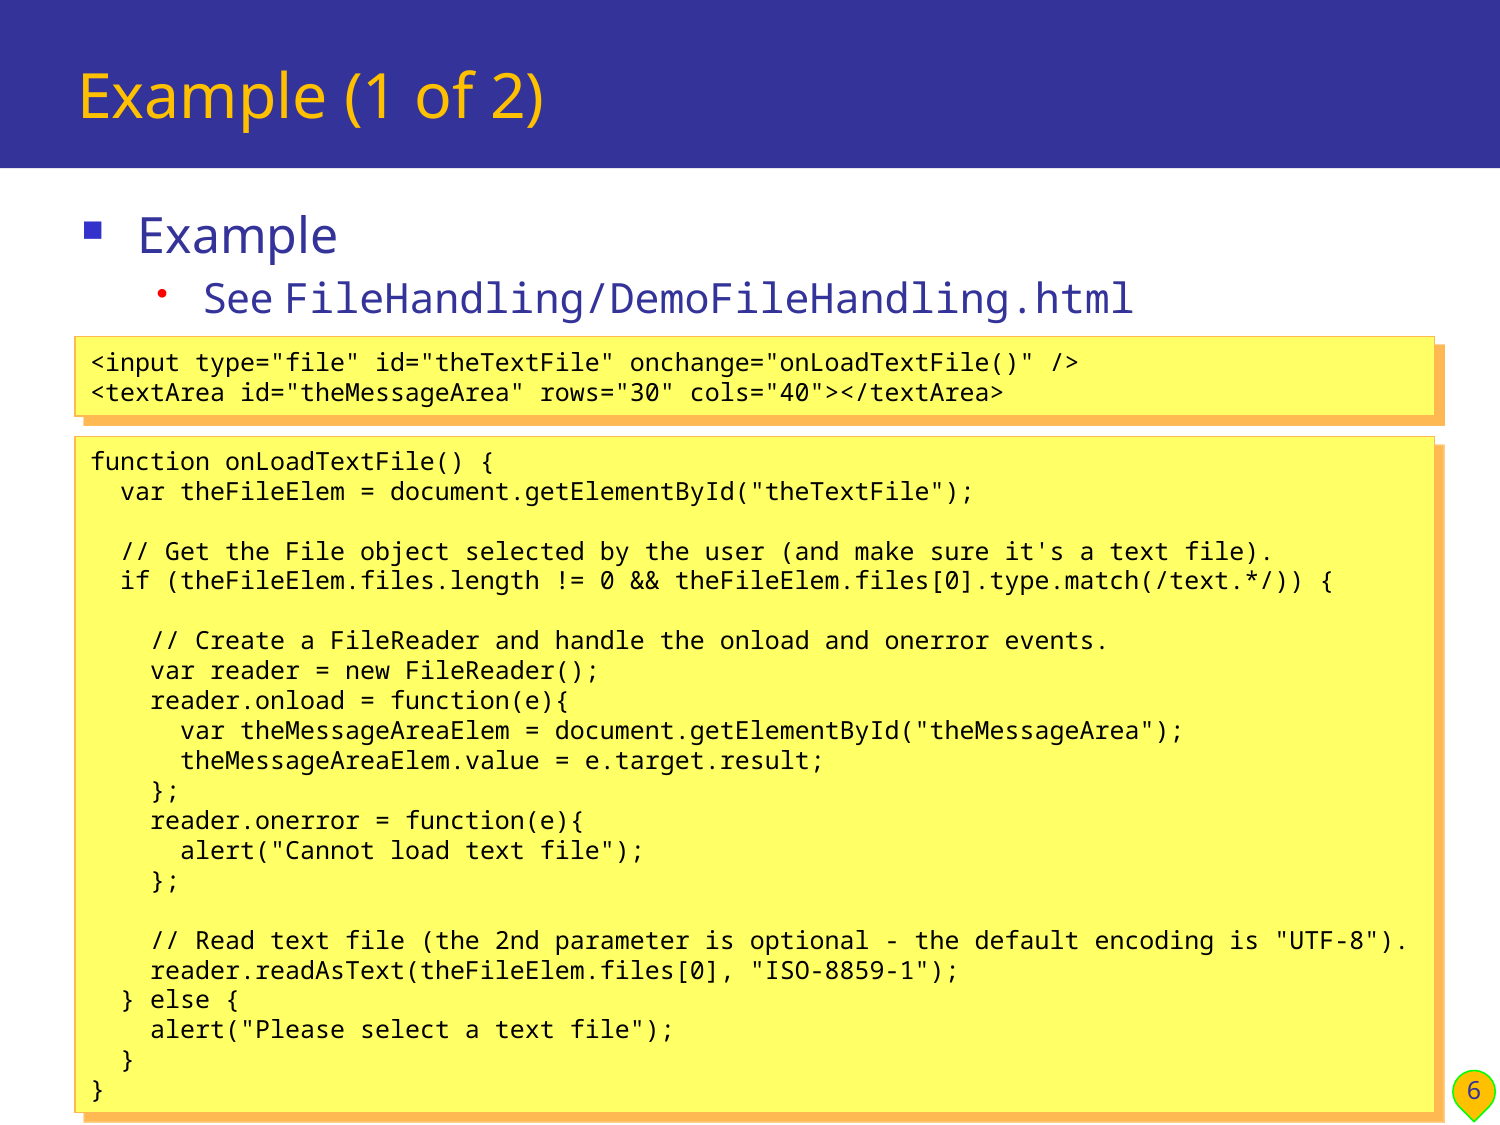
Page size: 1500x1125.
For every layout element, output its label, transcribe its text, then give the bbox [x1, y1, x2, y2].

footer 6 [1444, 1040, 1500, 1117]
list Example See FileHandling/DemoFileHandling.html [66, 196, 1460, 1007]
title Example (1 of 2) [61, 24, 1465, 139]
text_box function onLoadTextFile() { var theFileElem = document.getElementById("theTextFile"); // Get the File object selected by the user (and make sure it's a text file). if (theFileElem.files.length != 0 && theFileElem.files[0].type.match(/text.*/)) { // Create a FileReader and handle the onload and onerror events. var reader = new FileReader(); reader.onload = function(e){ var theMessageAreaElem = document.getElementById("theMessageArea"); theMessageAreaElem.value = e.target.result; }; reader.onerror = function(e){ alert("Cannot load text file"); }; // Read text file (the 2nd parameter is optional - the default encoding is "UTF-8"). reader.readAsText(theFileElem.files[0], "ISO-8859-1"); } else { alert("Please select a text file"); } } [75, 436, 1435, 1113]
text_box <input type="file" id="theTextFile" onchange="onLoadTextFile()" /> <textArea id="theMessageArea" rows="30" cols="40"></textArea> [75, 336, 1435, 417]
